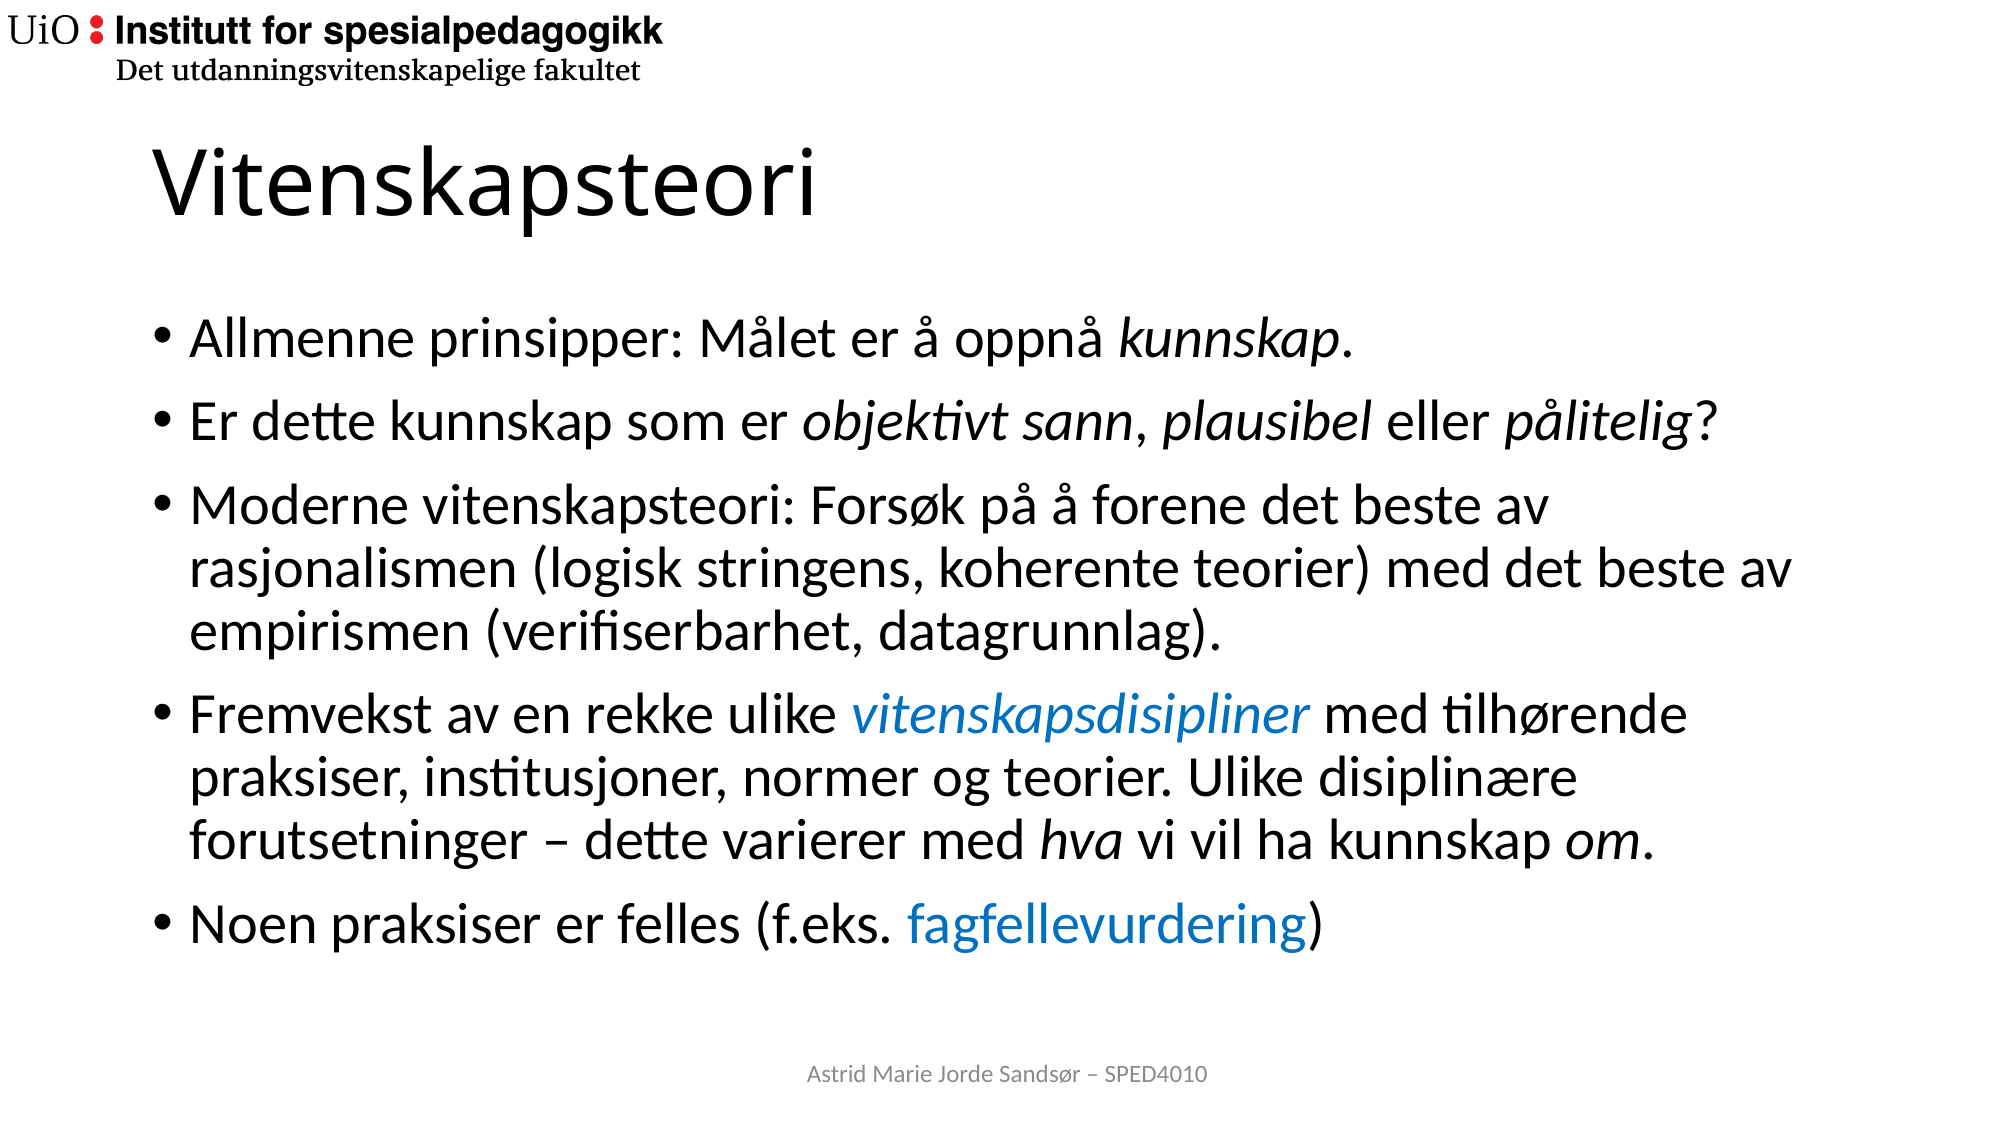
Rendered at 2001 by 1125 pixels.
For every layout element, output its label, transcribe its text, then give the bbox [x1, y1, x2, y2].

title Vitenskapsteori [137, 94, 1863, 278]
footer Astrid Marie Jorde Sandsør – SPED4010 [369, 1042, 1646, 1103]
list Allmenne prinsipper: Målet er å oppnå kunnskap. Er dette kunnskap som er objektivt sann, plausibel eller pålitelig? Moderne vitenskapsteori: Forsøk på å forene det beste av rasjonalismen (logisk stringens, koherente teorier) med det beste av empirismen (verifiserbarhet, datagrunnlag). Fremvekst av en rekke ulike vitenskapsdisipliner med tilhørende praksiser, institusjoner, normer og teorier. Ulike disiplinære forutsetninger – dette varierer med hva vi vil ha kunnskap om. Noen praksiser er felles (f.eks. fagfellevurdering) [137, 299, 1863, 1014]
picture [8, 15, 663, 86]
